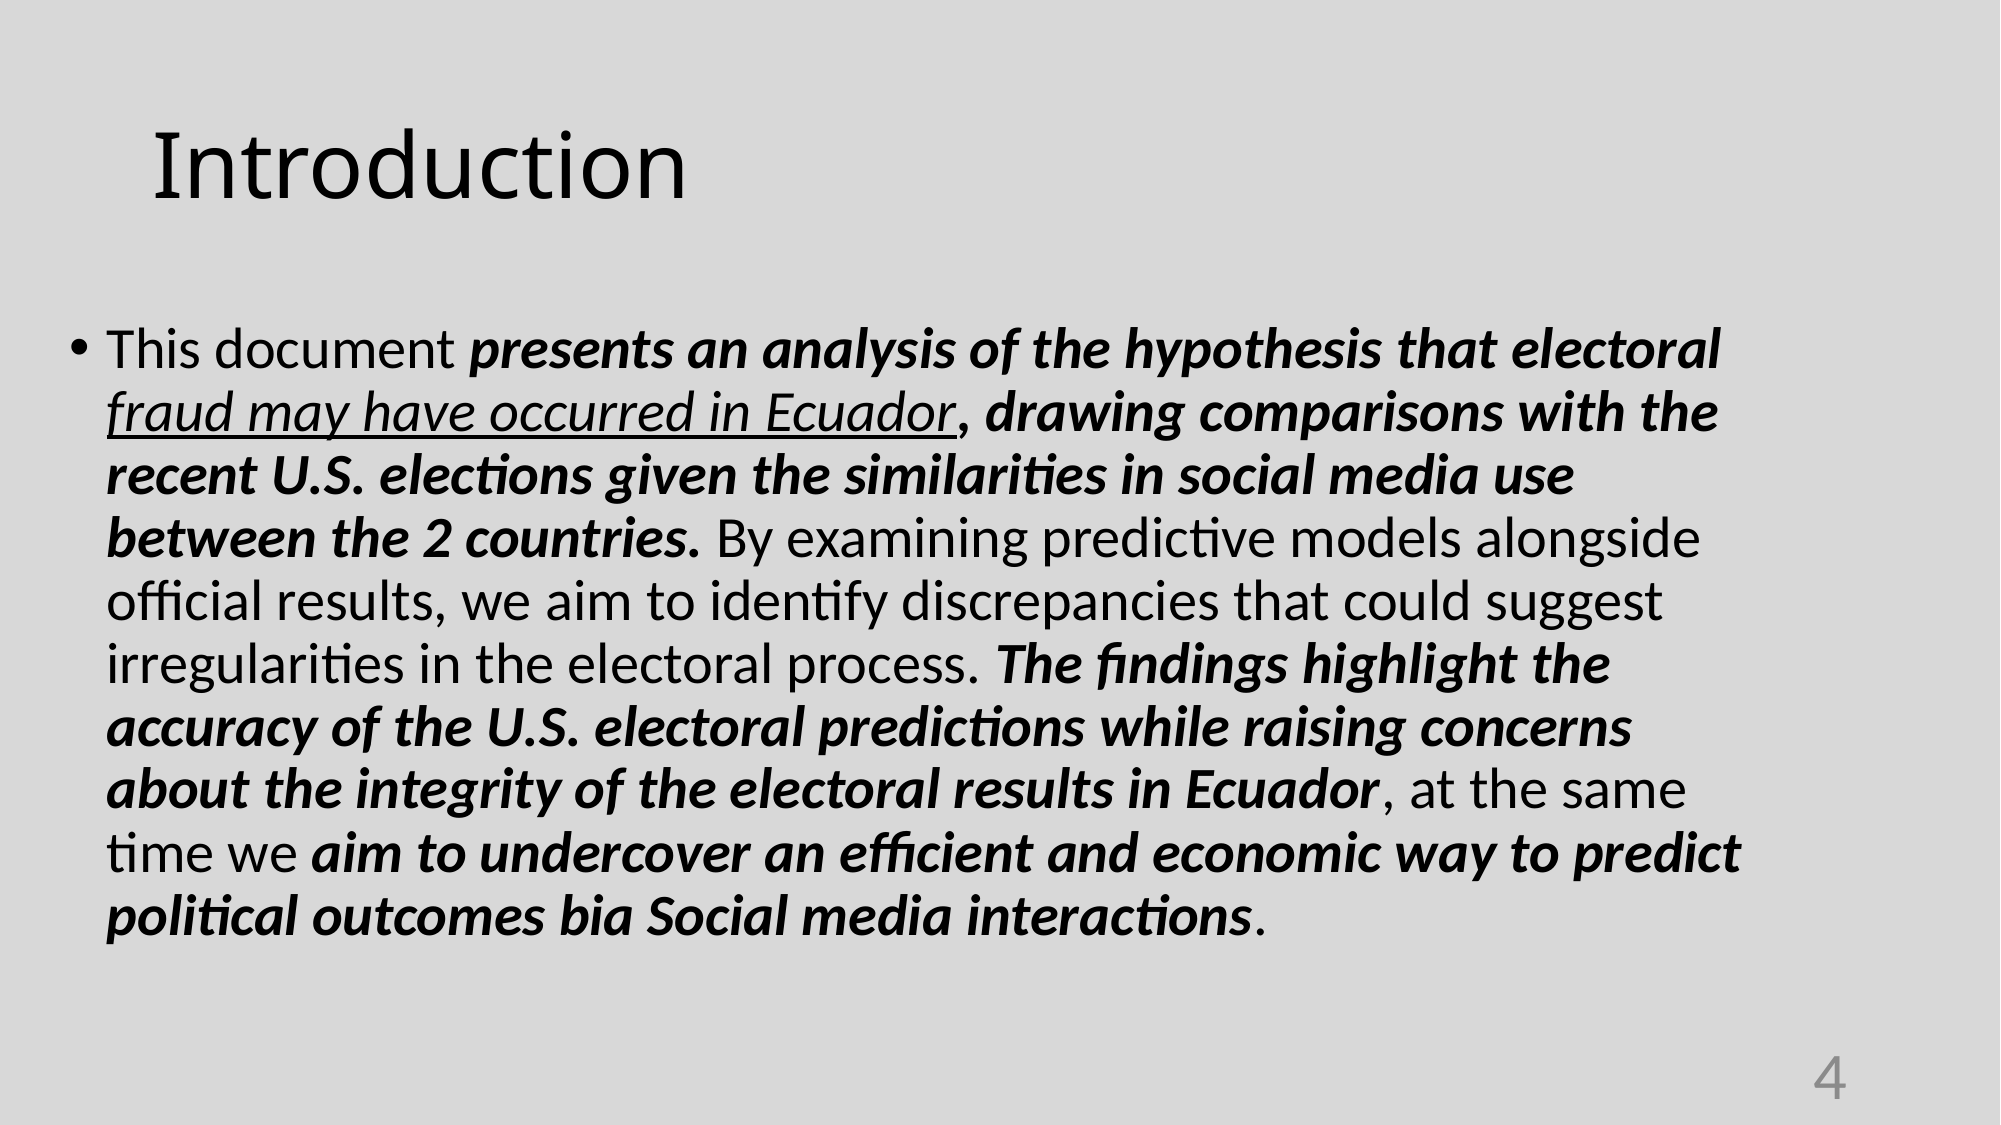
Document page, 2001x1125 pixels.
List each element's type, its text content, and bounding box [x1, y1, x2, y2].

list This document presents an analysis of the hypothesis that electoral fraud may have occurred in Ecuador, drawing comparisons with the recent U.S. elections given the similarities in social media use between the 2 countries. By examining predictive models alongside official results, we aim to identify discrepancies that could suggest irregularities in the electoral process. The findings highlight the accuracy of the U.S. electoral predictions while raising concerns about the integrity of the electoral results in Ecuador, at the same time we aim to undercover an efficient and economic way to predict political outcomes bia Social media interactions. [54, 310, 1780, 1025]
slide_number 4 [1412, 1042, 1863, 1103]
title Introduction [137, 59, 1863, 278]
